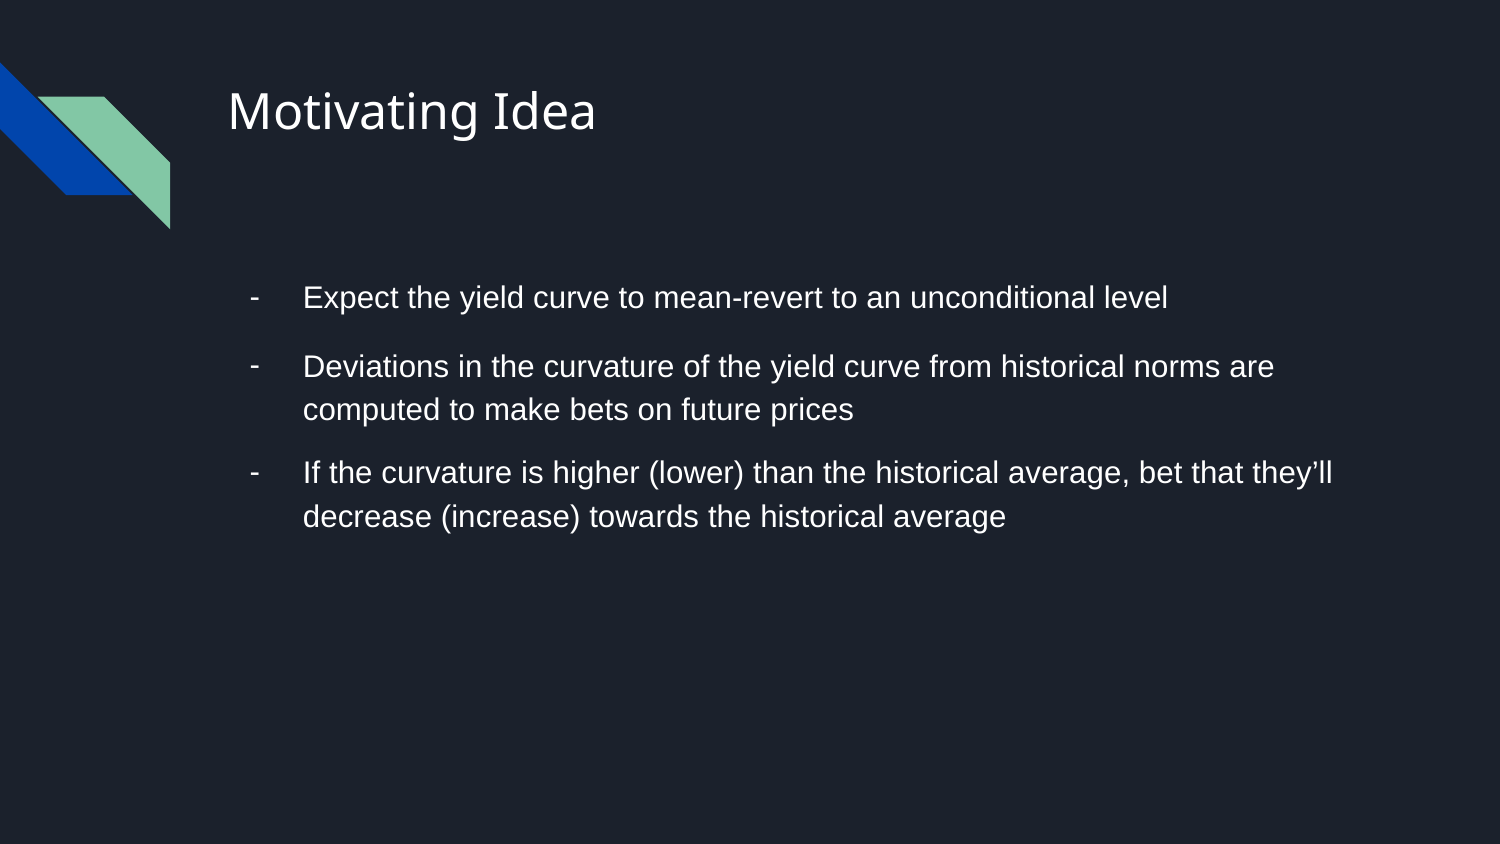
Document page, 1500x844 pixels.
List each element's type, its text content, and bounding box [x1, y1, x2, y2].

list Expect the yield curve to mean-revert to an unconditional level Deviations in the curvature of the yield curve from historical norms are computed to make bets on future prices If the curvature is higher (lower) than the historical average, bet that they’ll decrease (increase) towards the historical average [212, 257, 1368, 735]
title Motivating Idea [212, 64, 1368, 215]
